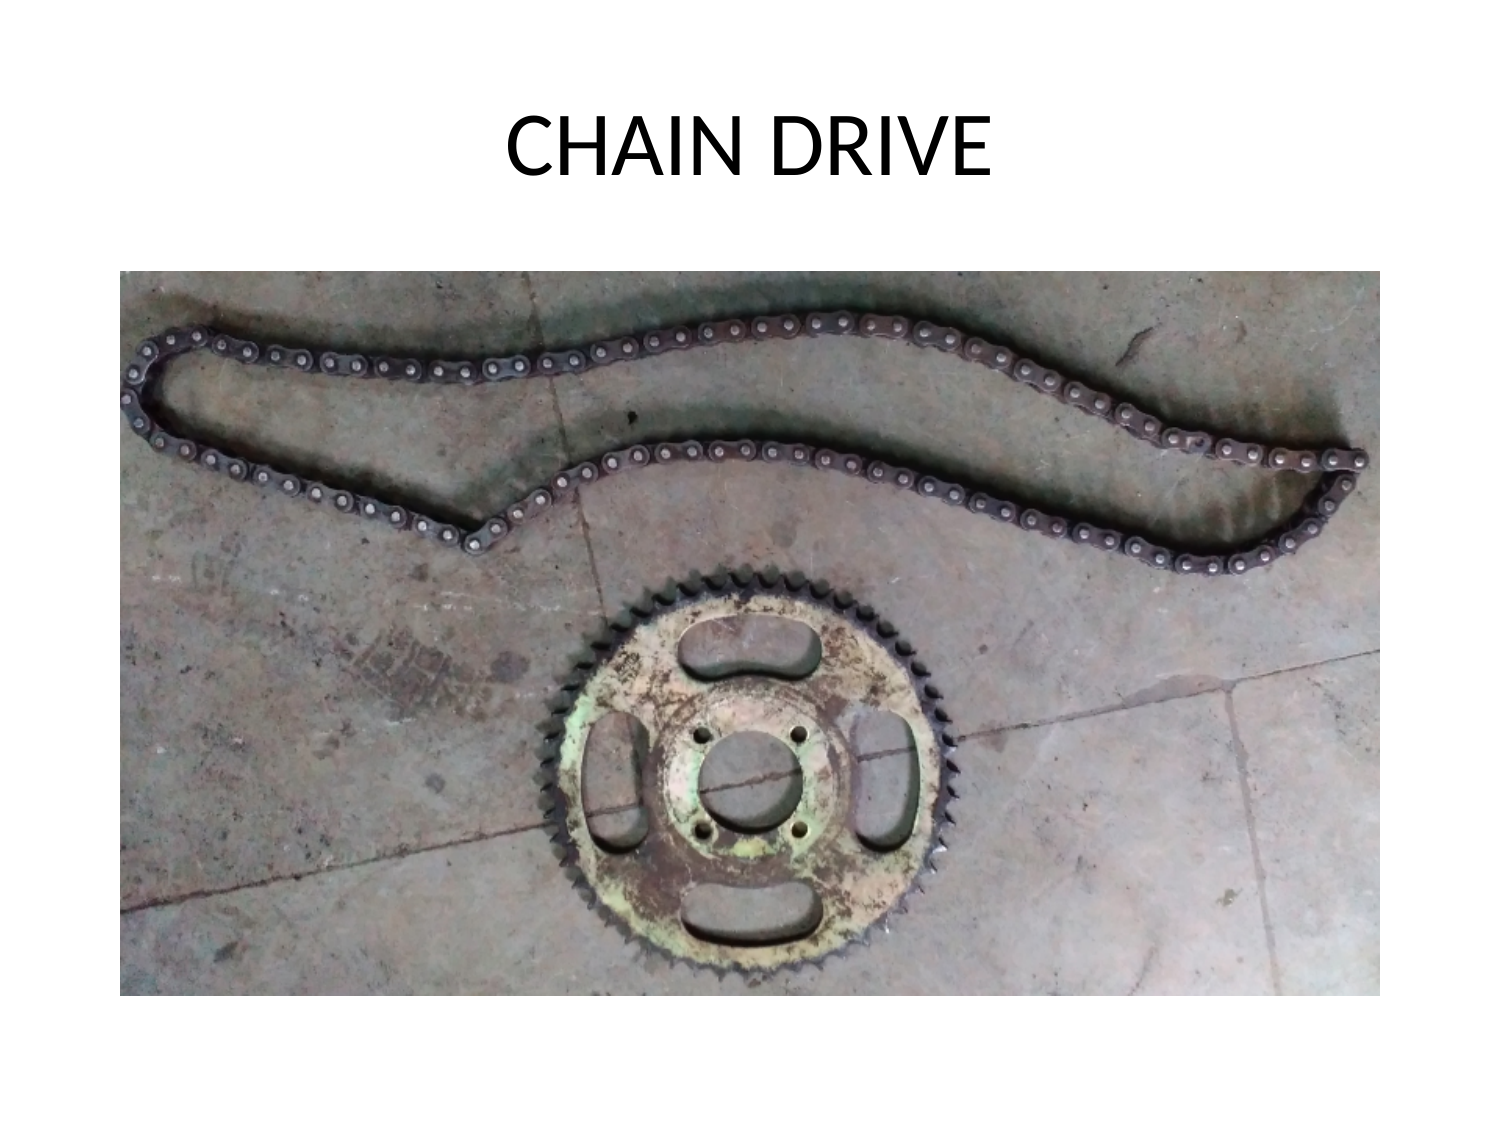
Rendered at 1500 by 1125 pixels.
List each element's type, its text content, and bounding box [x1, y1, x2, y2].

title CHAIN DRIVE [75, 45, 1425, 233]
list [120, 271, 1380, 996]
